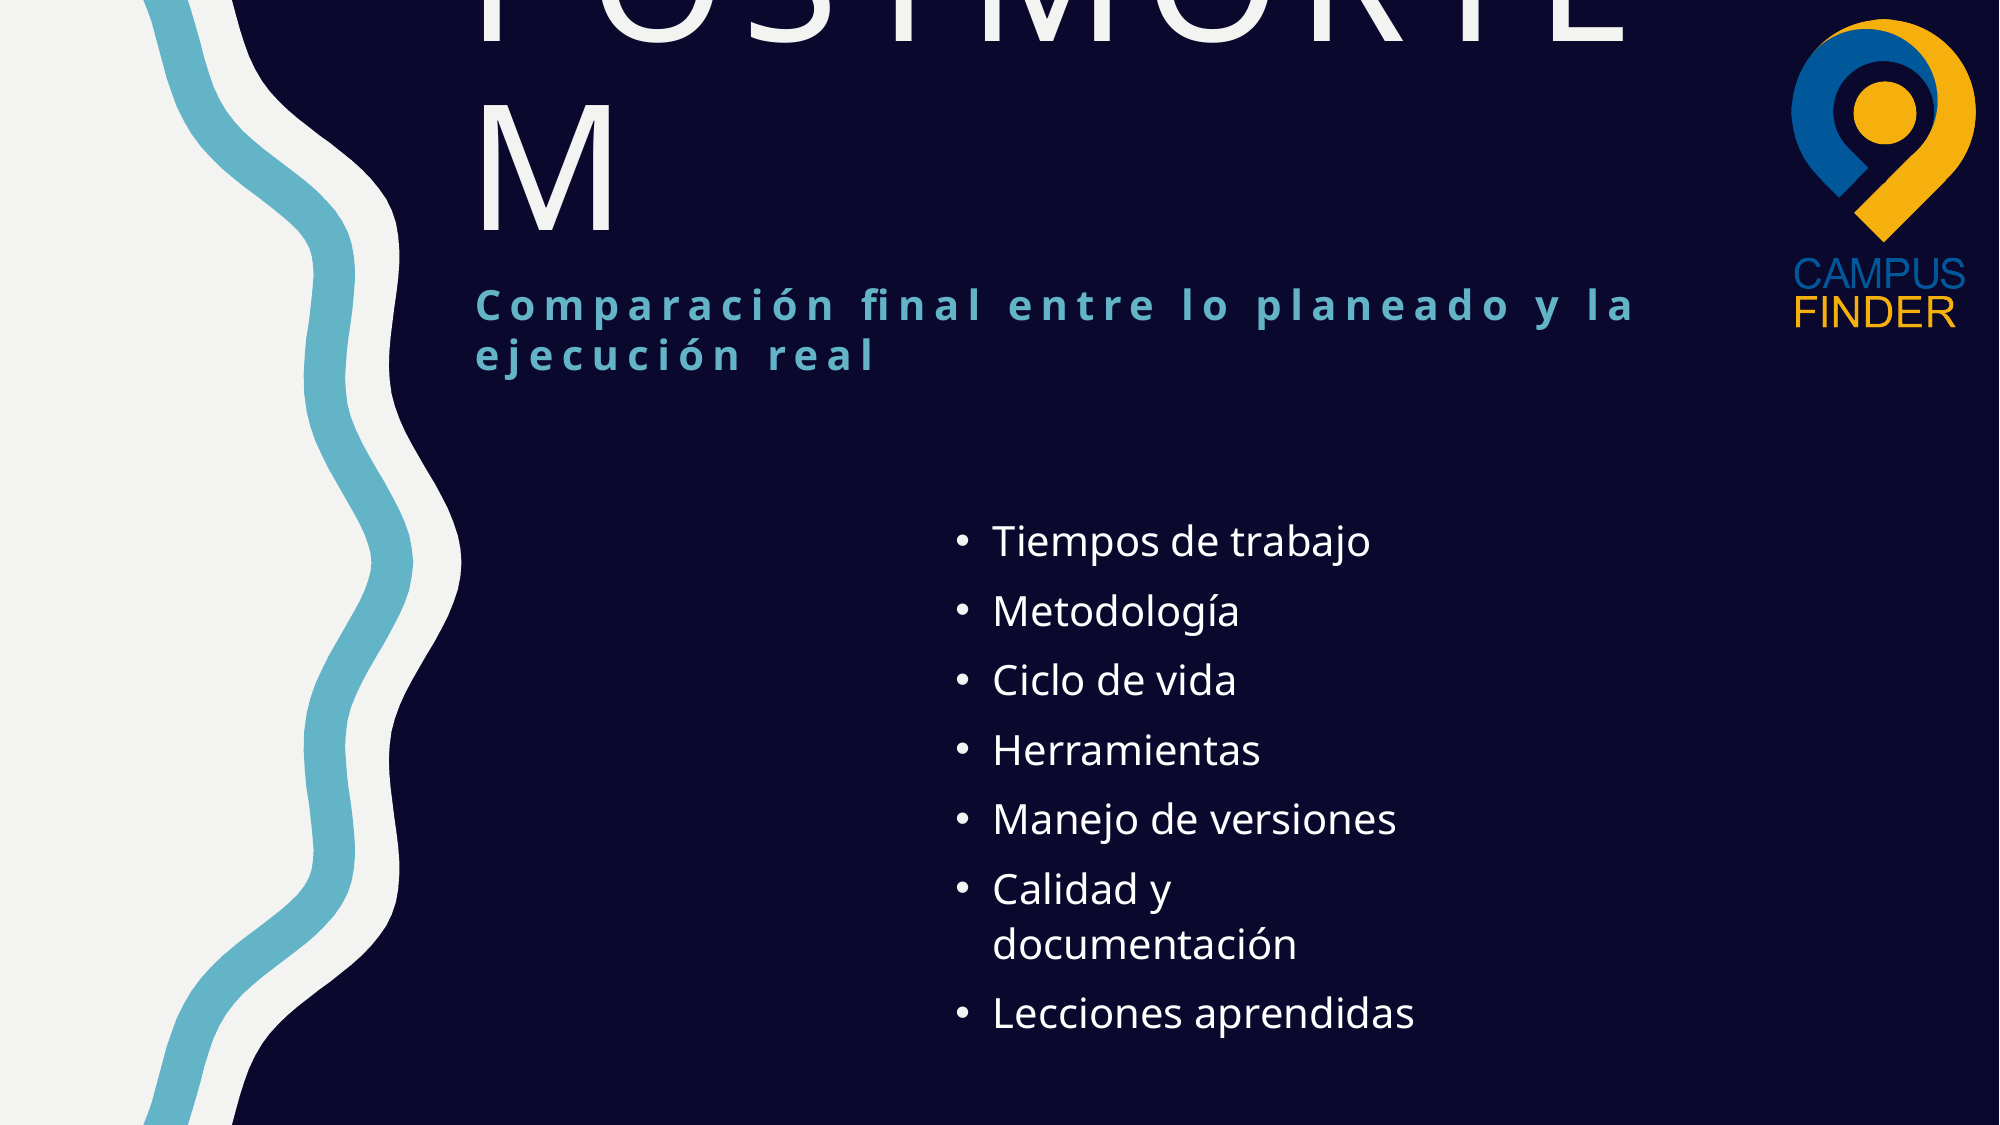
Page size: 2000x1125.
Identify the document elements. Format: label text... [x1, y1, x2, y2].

text_box Tiempos de trabajo Metodología Ciclo de vida Herramientas Manejo de versiones Calidad y documentación Lecciones aprendidas [940, 502, 1484, 969]
picture [1791, 19, 1976, 341]
list Comparación final entre lo planeado y la ejecución real [459, 271, 1673, 428]
title postmortem [452, 42, 1791, 276]
